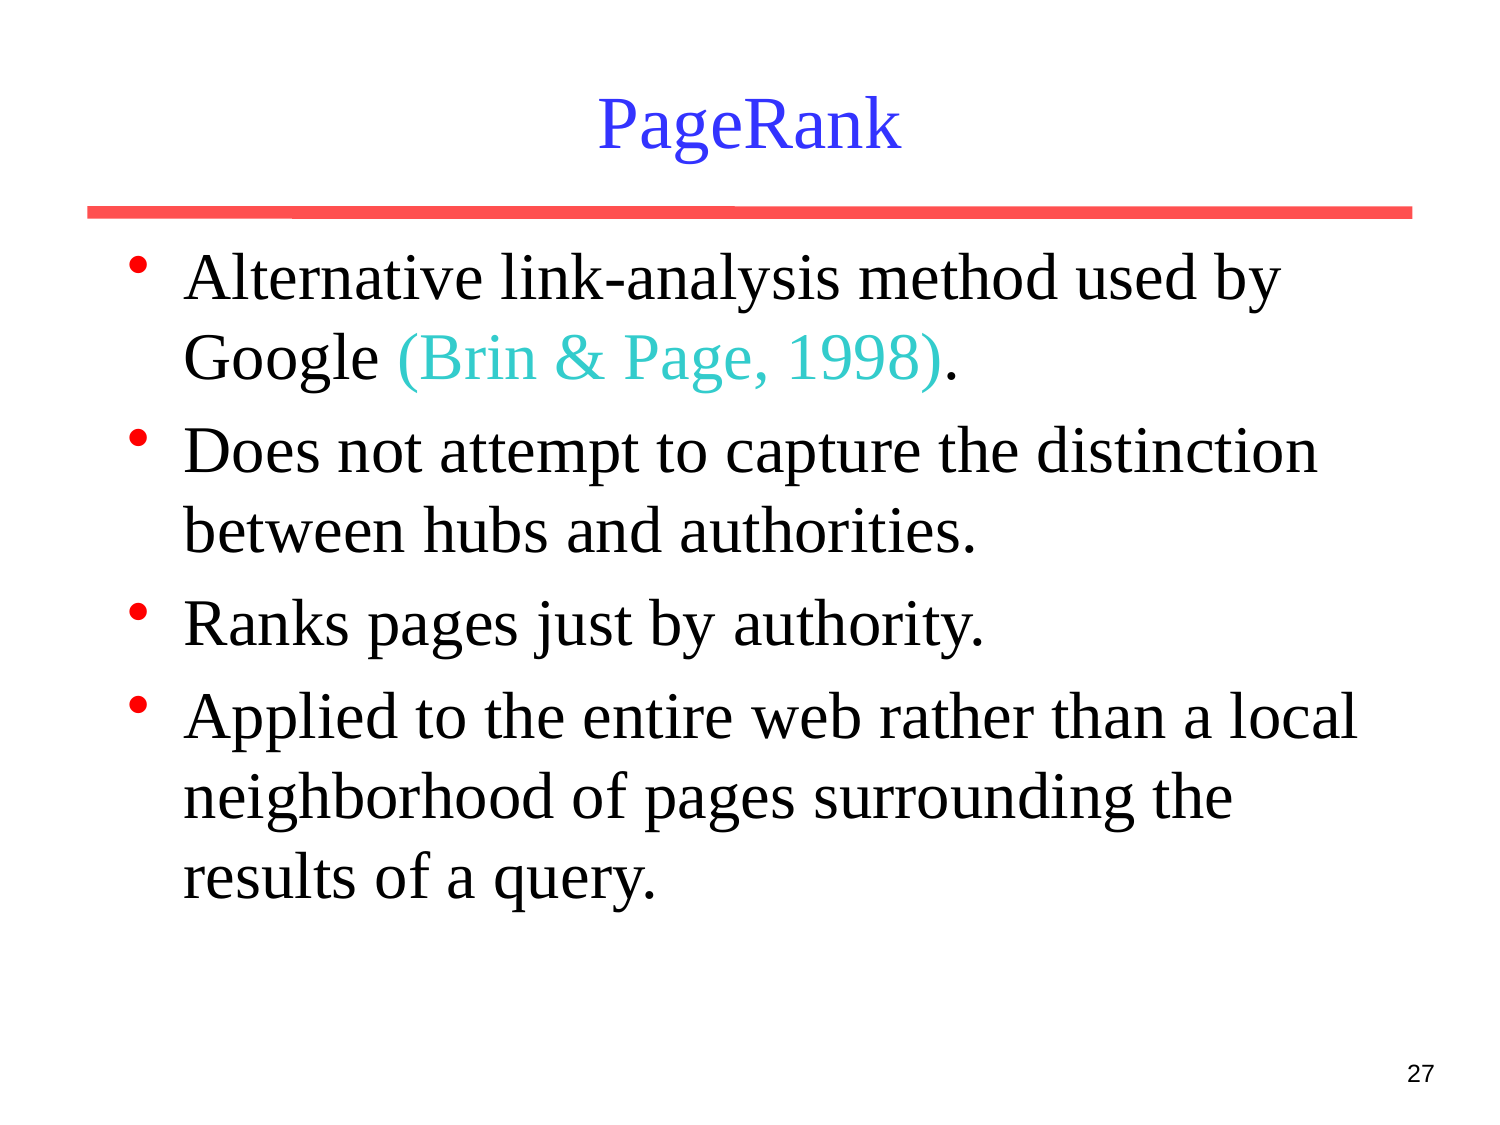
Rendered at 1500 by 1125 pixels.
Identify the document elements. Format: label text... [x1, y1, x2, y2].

slide_number 27 [1137, 1049, 1451, 1125]
list Alternative link-analysis method used by Google (Brin & Page, 1998). Does not attempt to capture the distinction between hubs and authorities. Ranks pages just by authority. Applied to the entire web rather than a local neighborhood of pages surrounding the results of a query. [112, 224, 1388, 994]
title PageRank [112, 37, 1388, 200]
